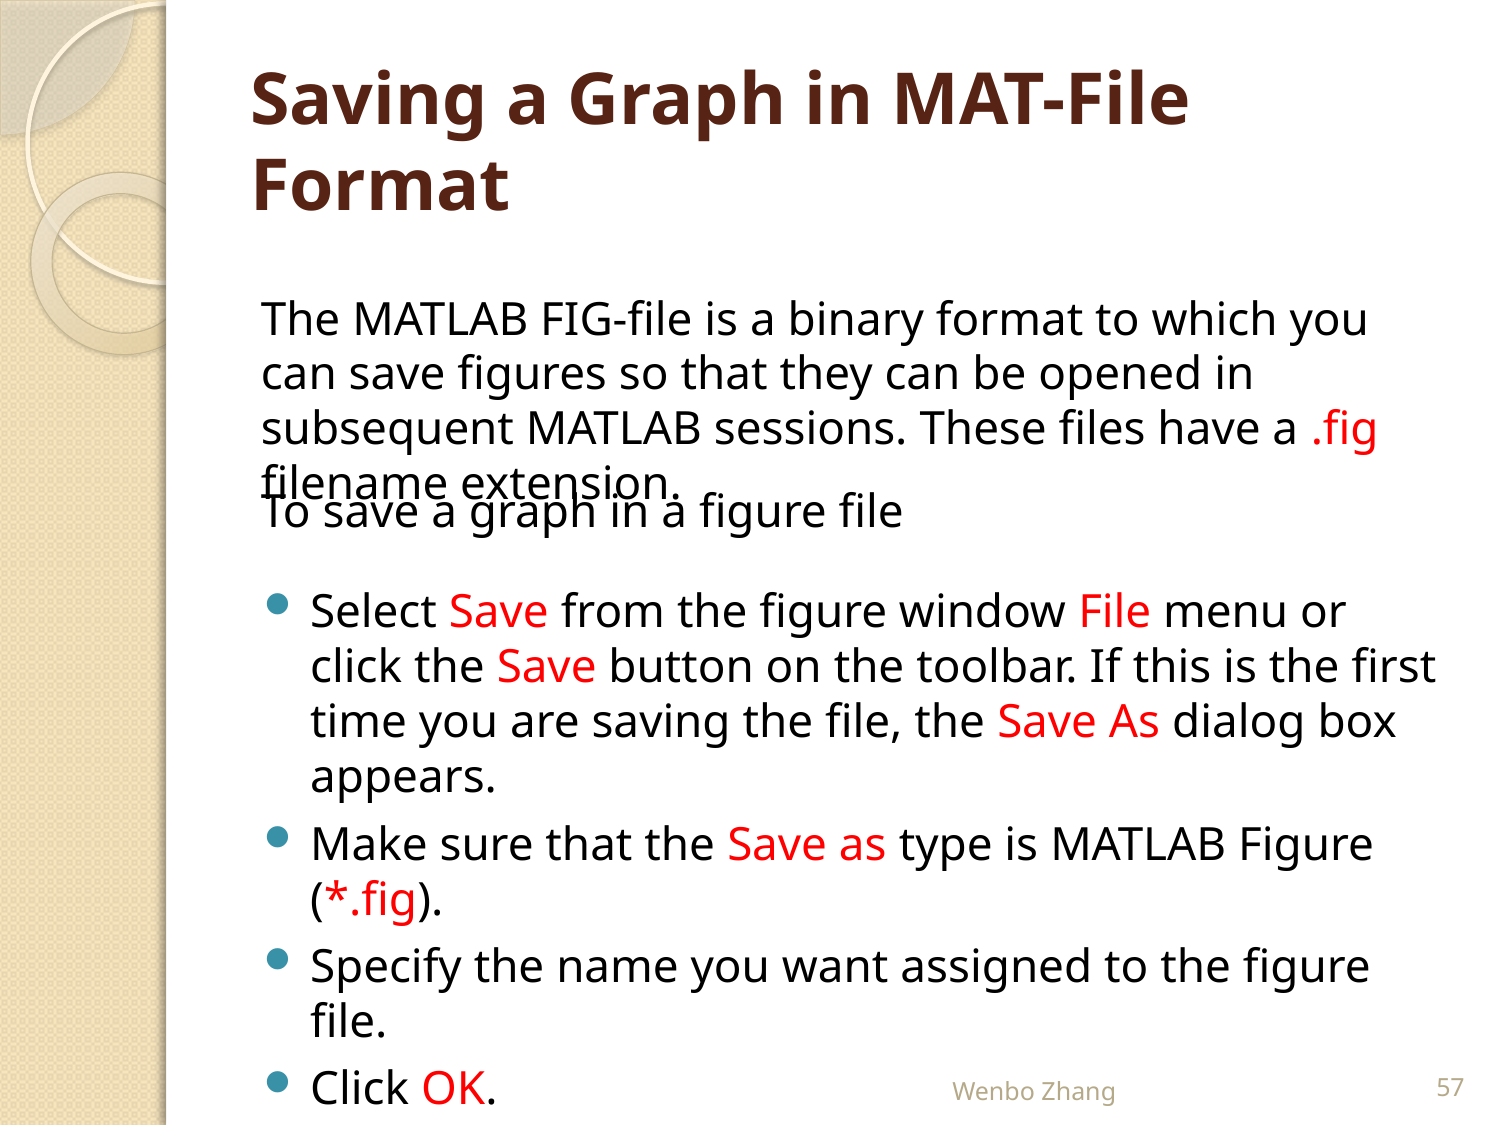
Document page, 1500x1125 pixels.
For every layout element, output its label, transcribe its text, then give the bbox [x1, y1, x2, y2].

title Saving a Graph in MAT-File Format [235, 45, 1466, 233]
slide_number 57 [1413, 1034, 1488, 1113]
list Select Save from the figure window File menu or click the Save button on the toolbar. If this is the first time you are saving the file, the Save As dialog box appears. Make sure that the Save as type is MATLAB Figure (*.fig). Specify the name you want assigned to the figure file. Click OK. [235, 573, 1466, 1026]
text_box To save a graph in a figure file [246, 517, 1430, 545]
footer Wenbo Zhang [937, 1034, 1413, 1113]
text_box The MATLAB FIG-file is a binary format to which you can save figures so that they can be opened in subsequent MATLAB sessions. These files have a .fig filename extension. [246, 281, 1430, 517]
